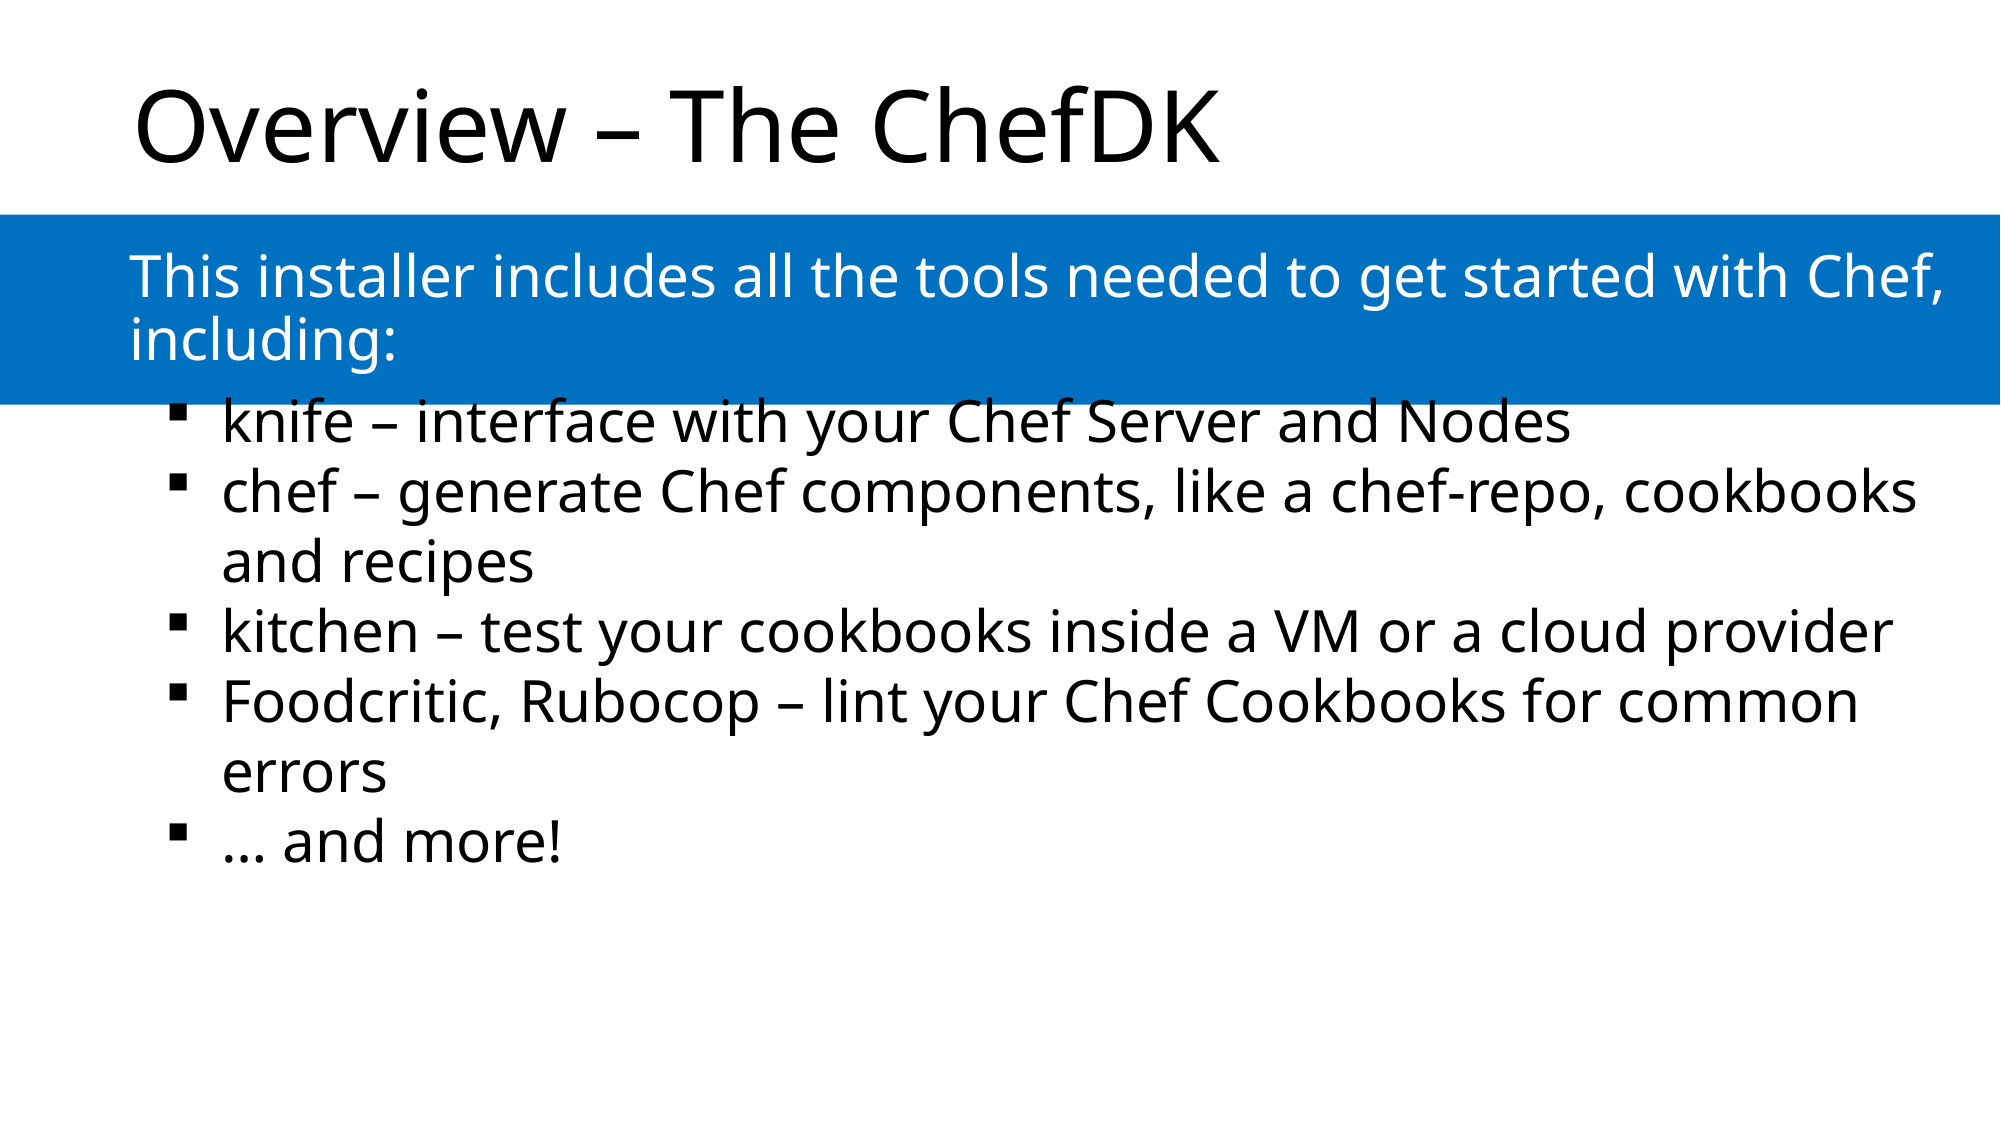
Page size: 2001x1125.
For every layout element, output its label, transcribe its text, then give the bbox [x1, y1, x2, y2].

title Overview – The ChefDK [117, 21, 1843, 214]
text_box knife – interface with your Chef Server and Nodes chef – generate Chef components, like a chef-repo, cookbooks and recipes kitchen – test your cookbooks inside a VM or a cloud provider Foodcritic, Rubocop – lint your Chef Cookbooks for common errors … and more! [0, 405, 2000, 895]
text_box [0, 214, 2000, 405]
